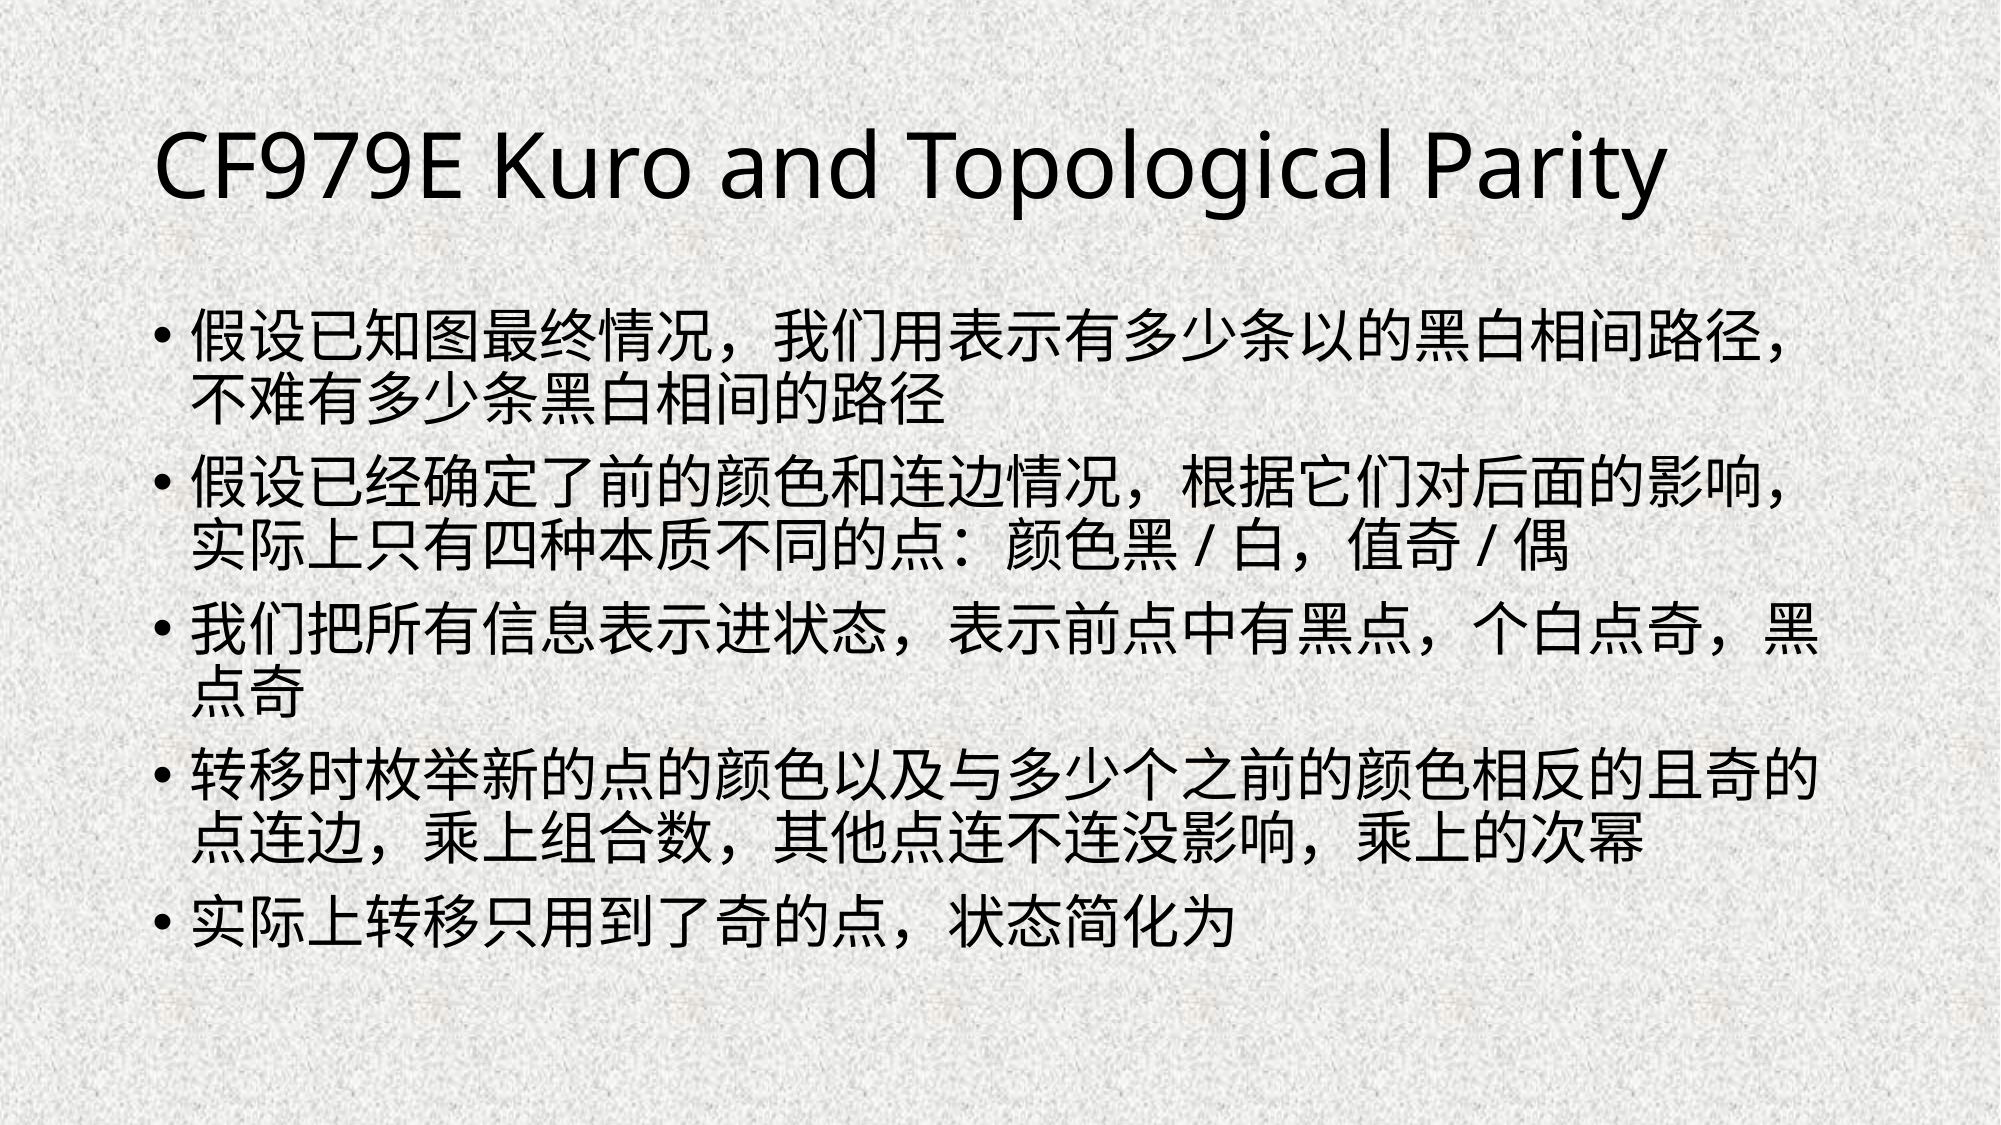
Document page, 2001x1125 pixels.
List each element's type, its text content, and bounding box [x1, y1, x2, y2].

picture [0, 0, 2001, 1125]
title CF979E Kuro and Topological Parity [137, 59, 1863, 278]
